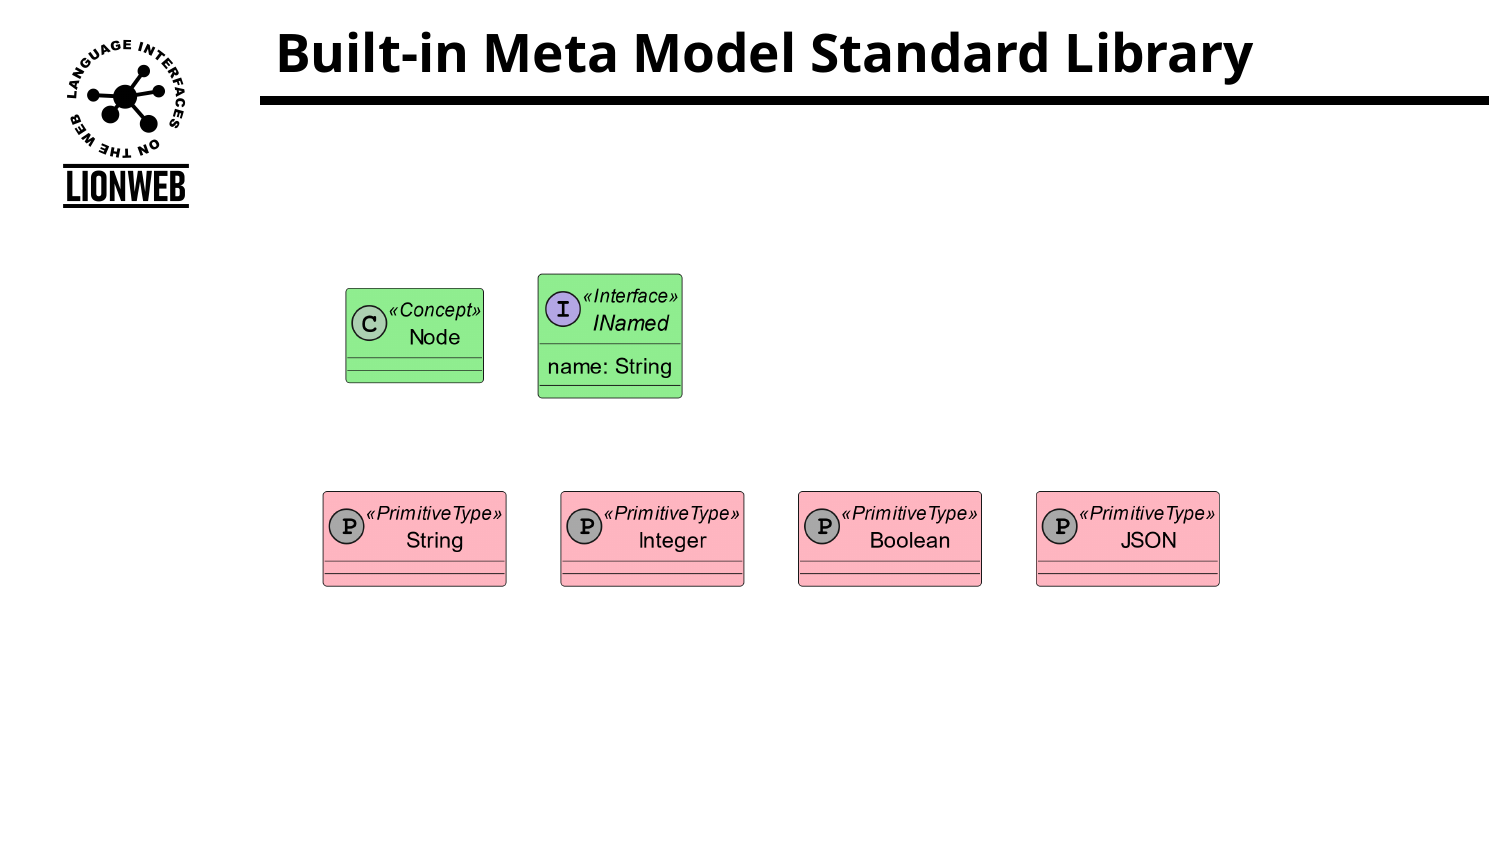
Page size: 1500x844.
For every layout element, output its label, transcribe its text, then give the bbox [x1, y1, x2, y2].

title Built-in Meta Model Standard Library [260, 4, 1490, 99]
picture [312, 262, 1230, 597]
picture [63, 36, 189, 208]
